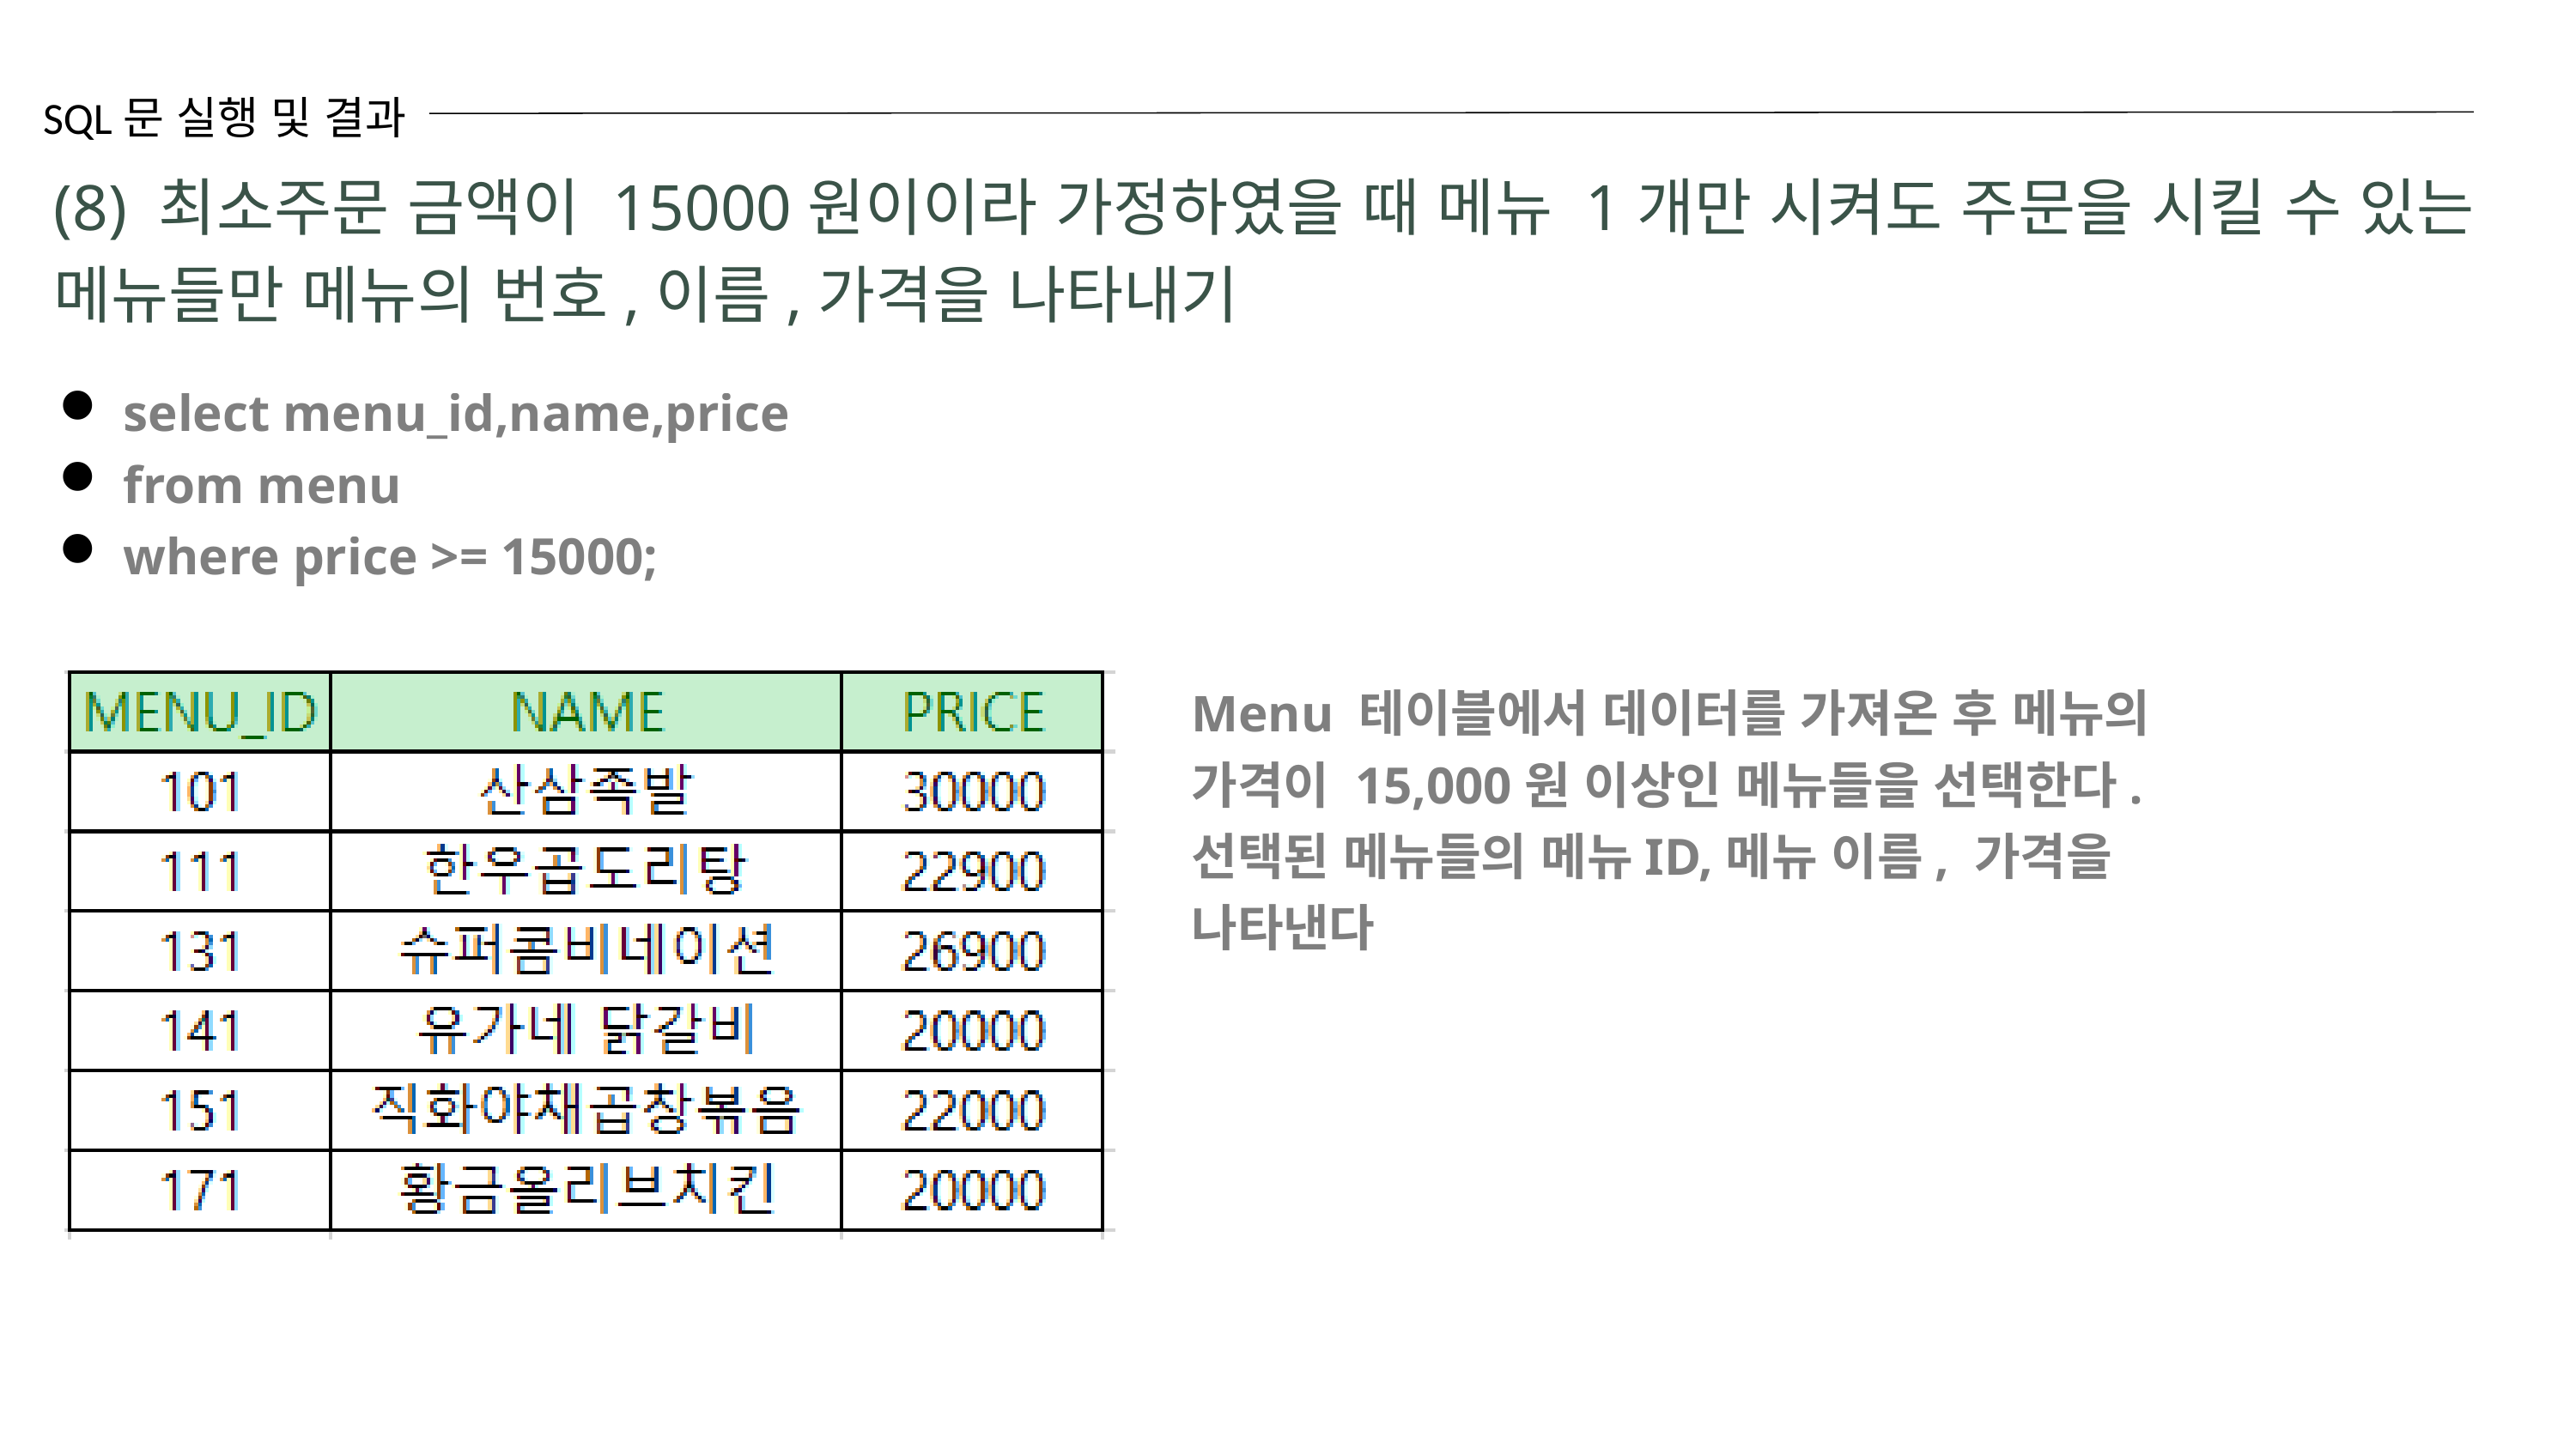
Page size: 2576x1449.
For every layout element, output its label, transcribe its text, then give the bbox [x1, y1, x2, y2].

text_box Menu 테이블에서 데이터를 가져온 후 메뉴의 가격이 15,000원 이상인 메뉴들을 선택한다. 선택된 메뉴들의 메뉴ID,메뉴 이름, 가격을 나타낸다 [1191, 670, 2201, 957]
text_box select menu_id,name,price from menu where price >= 15000; [58, 370, 982, 585]
text_box (8) 최소주문 금액이 15000원이이라 가정하였을 때 메뉴 1개만 시켜도 주문을 시킬 수 있는 메뉴들만 메뉴의 번호,이름,가격을 나타내기 [53, 155, 2533, 331]
text_box SQL문 실행 및 결과 [42, 80, 440, 143]
picture [64, 670, 1115, 1240]
